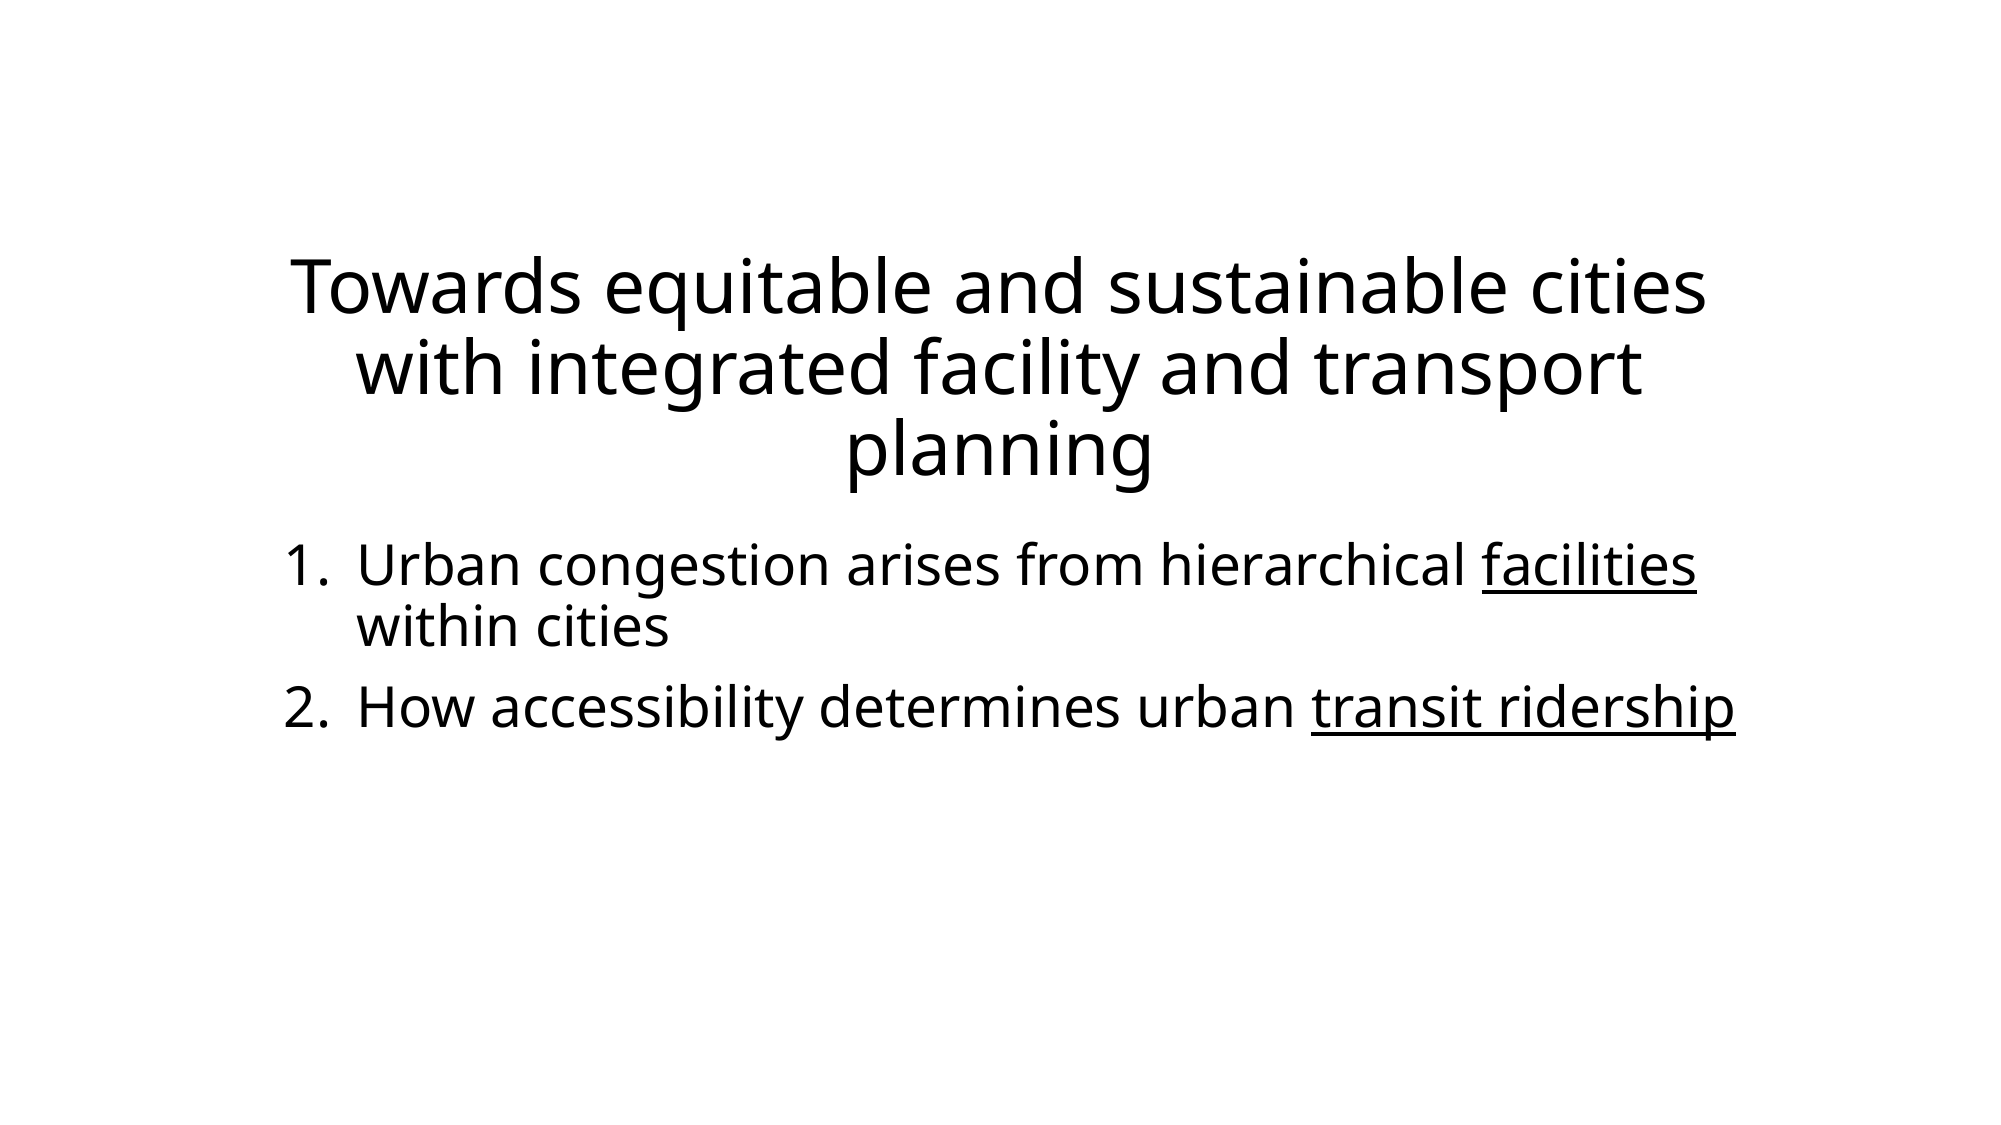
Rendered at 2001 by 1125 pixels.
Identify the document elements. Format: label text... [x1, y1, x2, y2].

title Towards equitable and sustainable cities with integrated facility and transport planning [249, 241, 1750, 500]
subtitle Urban congestion arises from hierarchical facilities within cities How accessibility determines urban transit ridership [268, 529, 1769, 802]
